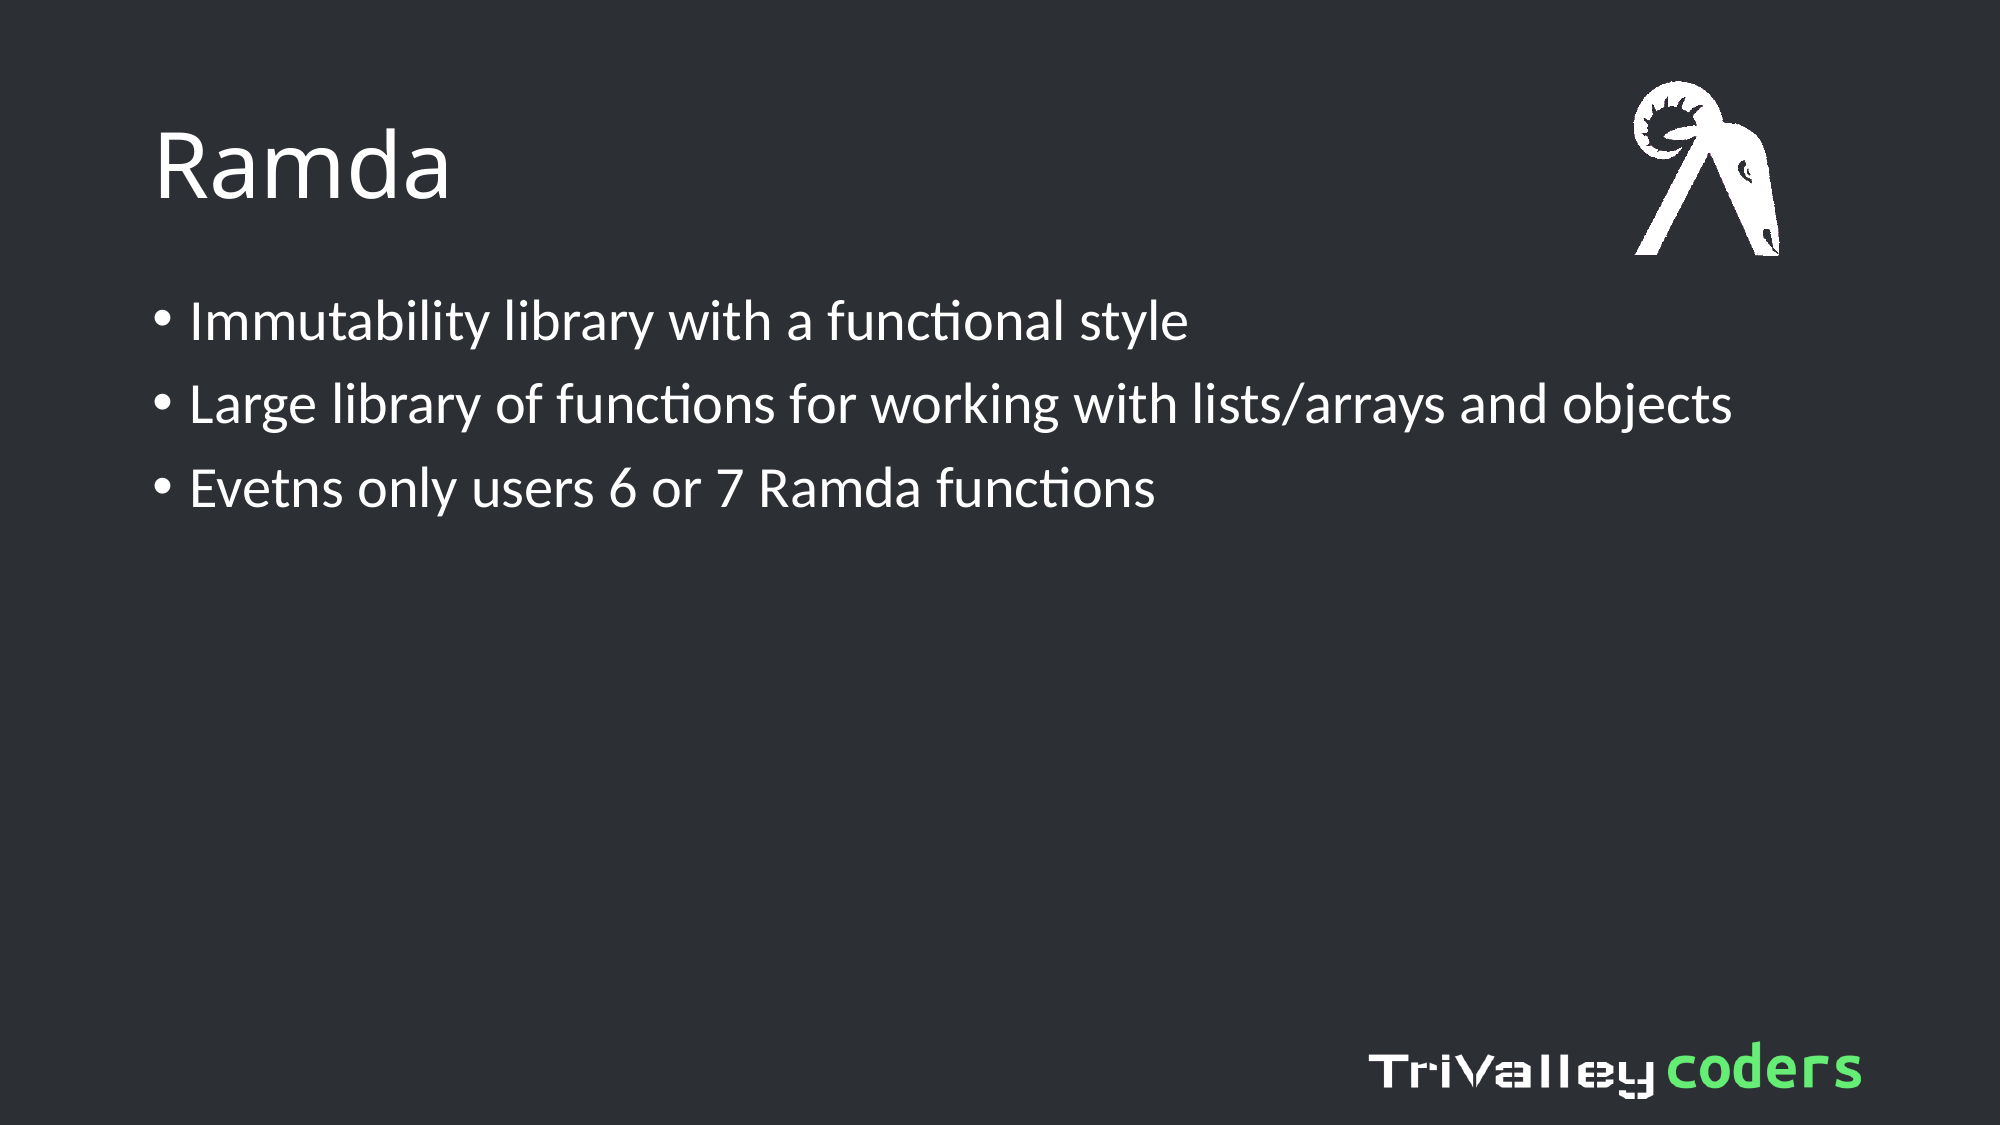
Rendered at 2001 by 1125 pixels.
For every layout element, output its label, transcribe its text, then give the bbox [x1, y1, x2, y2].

list Immutability library with a functional style Large library of functions for working with lists/arrays and objects Evetns only users 6 or 7 Ramda functions [137, 282, 1899, 997]
picture [1350, 1032, 1889, 1116]
picture [1632, 81, 1781, 256]
title Ramda [137, 59, 1863, 278]
